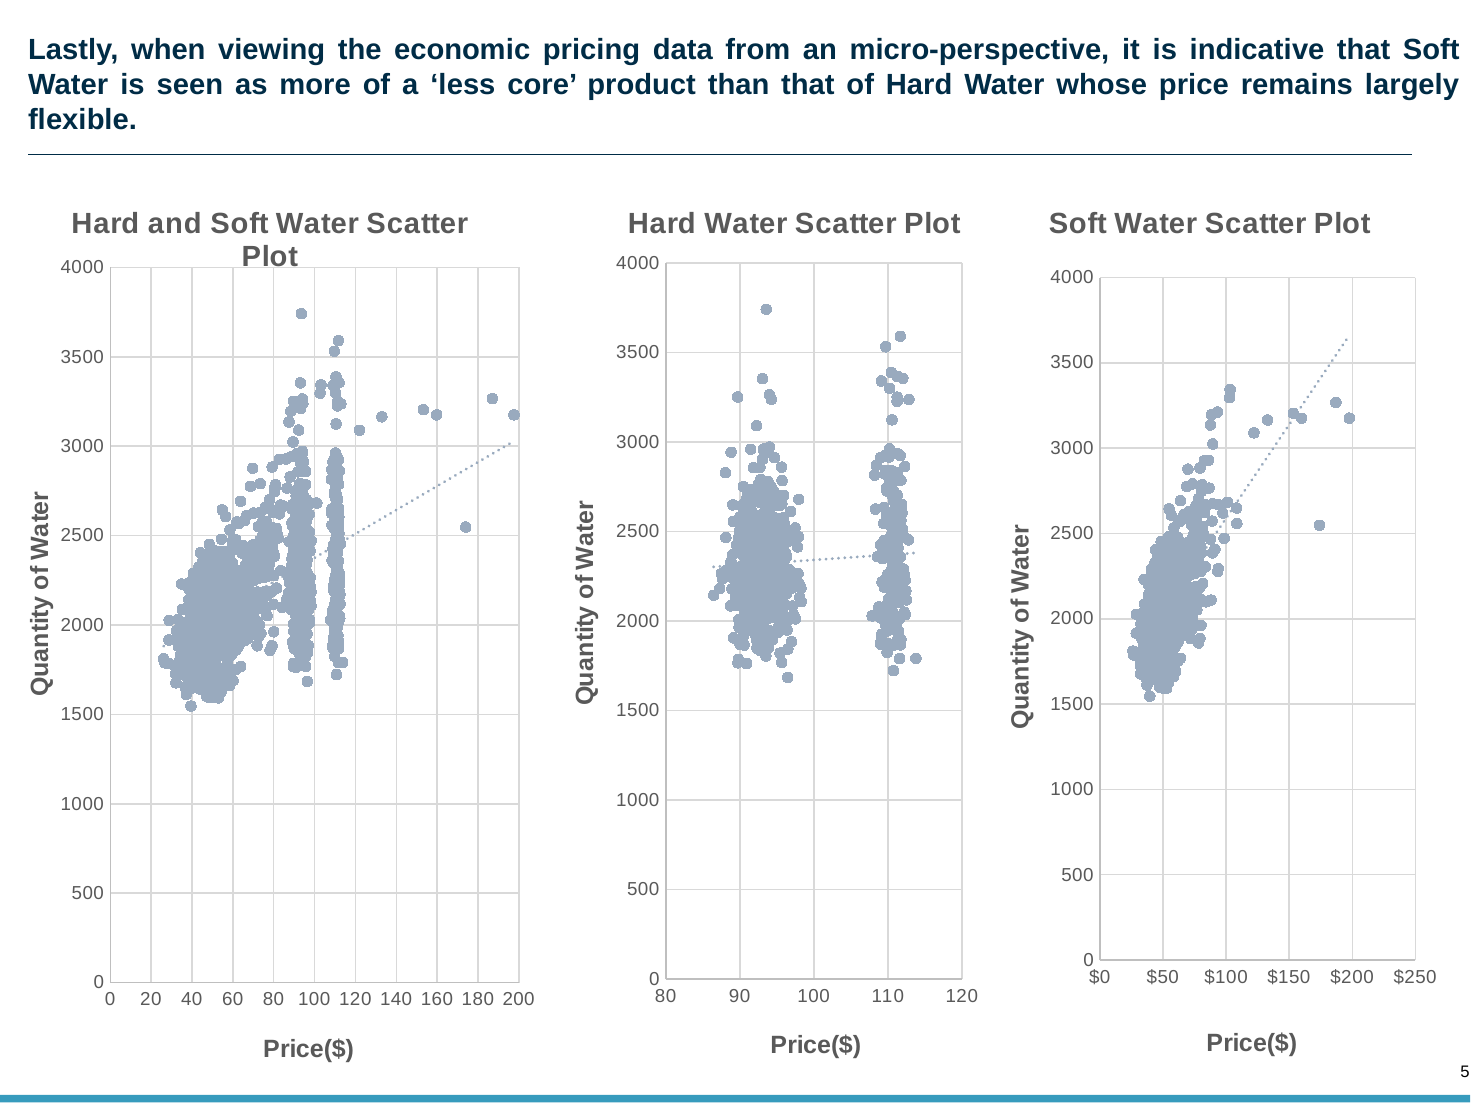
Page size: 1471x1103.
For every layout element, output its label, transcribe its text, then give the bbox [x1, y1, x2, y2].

title Lastly, when viewing the economic pricing data from an micro-perspective, it is indicative that Soft Water is seen as more of a ‘less core’ product than that of Hard Water whose price remains largely flexible. [28, 30, 1462, 137]
chart [0, 172, 1448, 1073]
